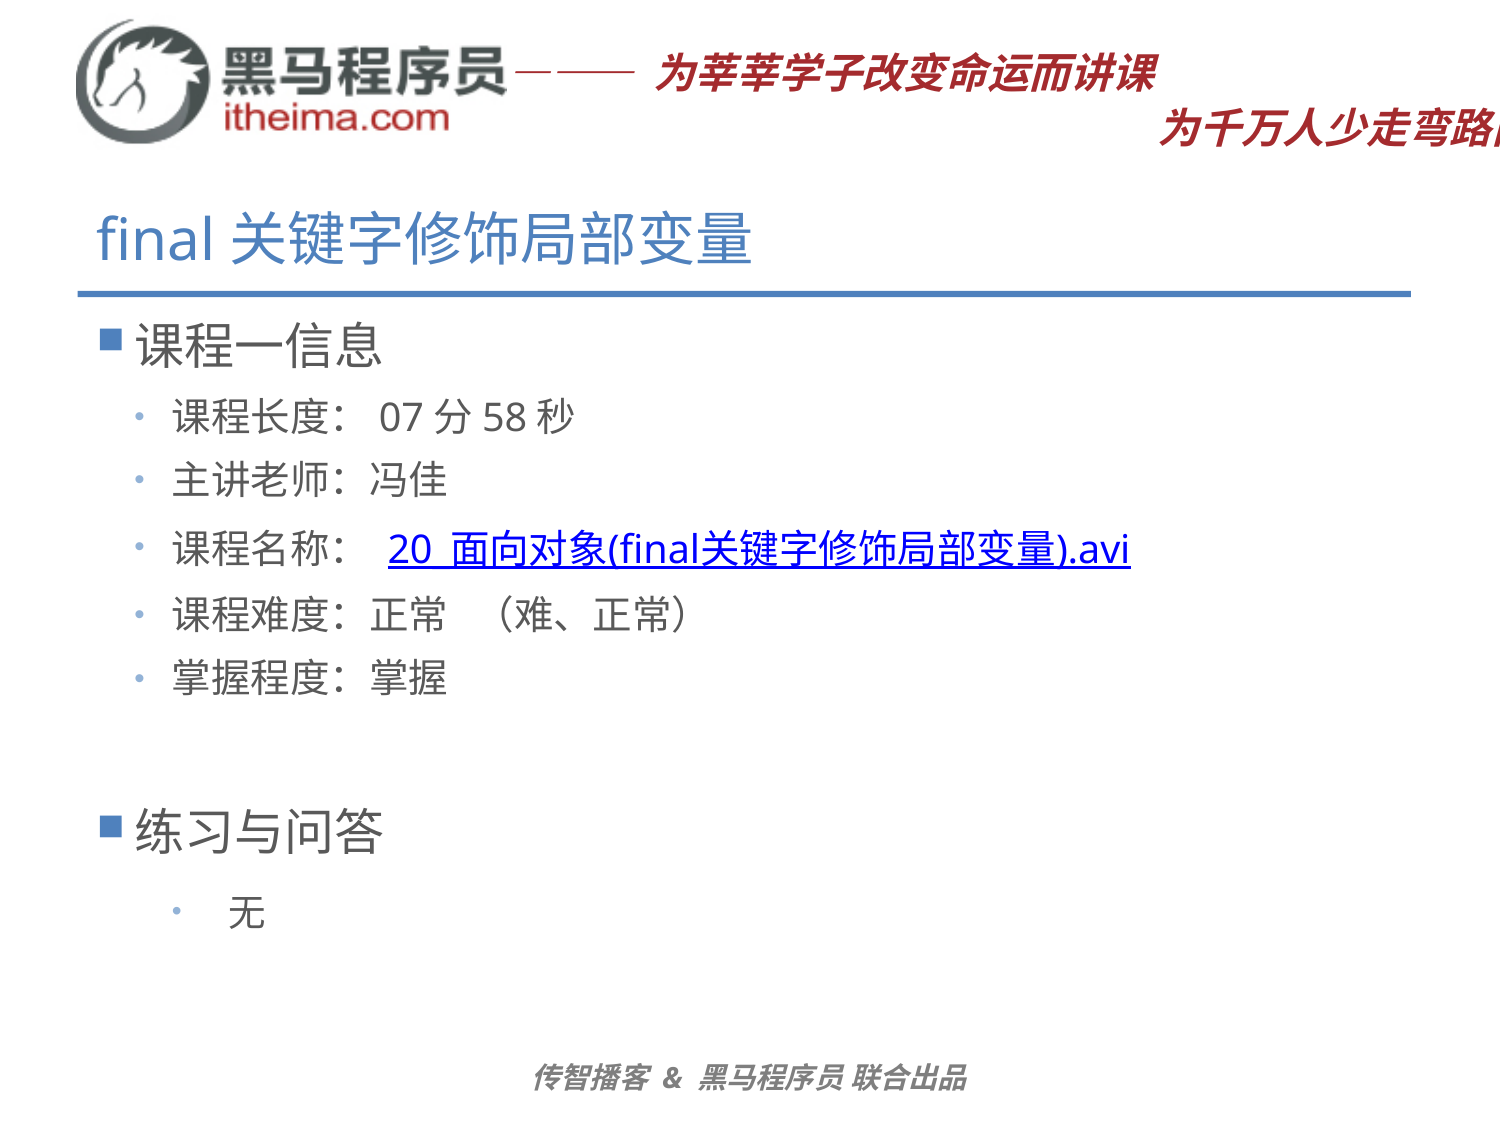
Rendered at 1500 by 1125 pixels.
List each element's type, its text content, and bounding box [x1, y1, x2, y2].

picture [76, 0, 507, 161]
list 课程一信息 课程长度：07分58秒 主讲老师：冯佳 课程名称： 20_面向对象(final关键字修饰局部变量).avi 课程难度：正常 （难、正常） 掌握程度：掌握 练习与问答 无 [81, 313, 1416, 1038]
title final关键字修饰局部变量 [81, 162, 1416, 280]
